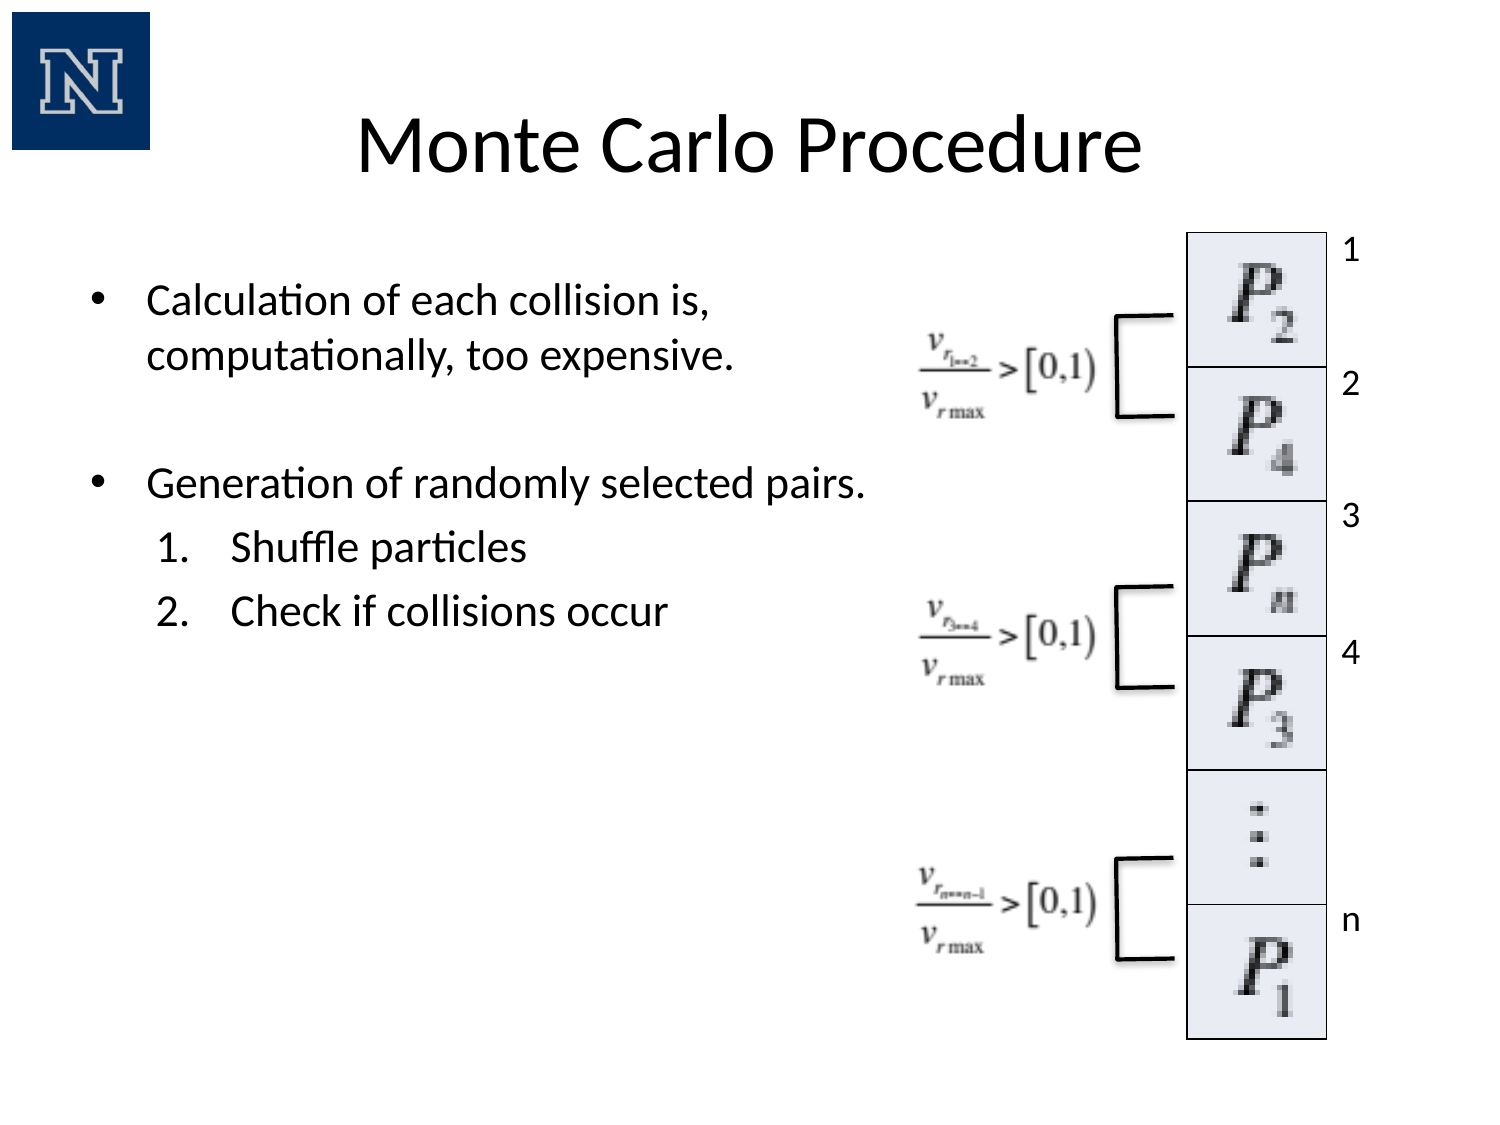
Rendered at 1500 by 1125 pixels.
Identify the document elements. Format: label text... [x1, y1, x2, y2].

table_cell [1188, 368, 1326, 500]
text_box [1215, 247, 1300, 351]
title Monte Carlo Procedure [75, 45, 1425, 233]
text_box 4 [1326, 619, 1376, 679]
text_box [914, 316, 1098, 422]
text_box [1215, 514, 1300, 624]
table_cell [1188, 637, 1326, 769]
text_box n [1326, 886, 1377, 947]
table_cell [1188, 905, 1326, 1038]
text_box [1215, 649, 1300, 759]
table_cell [1188, 771, 1326, 904]
text_box 3 [1326, 482, 1376, 543]
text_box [914, 583, 1098, 689]
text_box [1238, 786, 1278, 883]
table_header [1188, 233, 1326, 366]
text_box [911, 850, 1101, 956]
text_box Calculation of each collision is, computationally, too expensive. Generation of randomly selected pairs. Shuffle particles Check if collisions occur [74, 262, 1036, 1005]
picture [12, 12, 150, 150]
text_box 2 [1326, 350, 1376, 410]
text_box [1222, 920, 1300, 1024]
text_box [1114, 855, 1175, 962]
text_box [1215, 380, 1300, 483]
text_box [1114, 313, 1175, 420]
table_cell [1188, 502, 1326, 635]
text_box 1 [1326, 217, 1376, 277]
text_box [1114, 584, 1175, 691]
